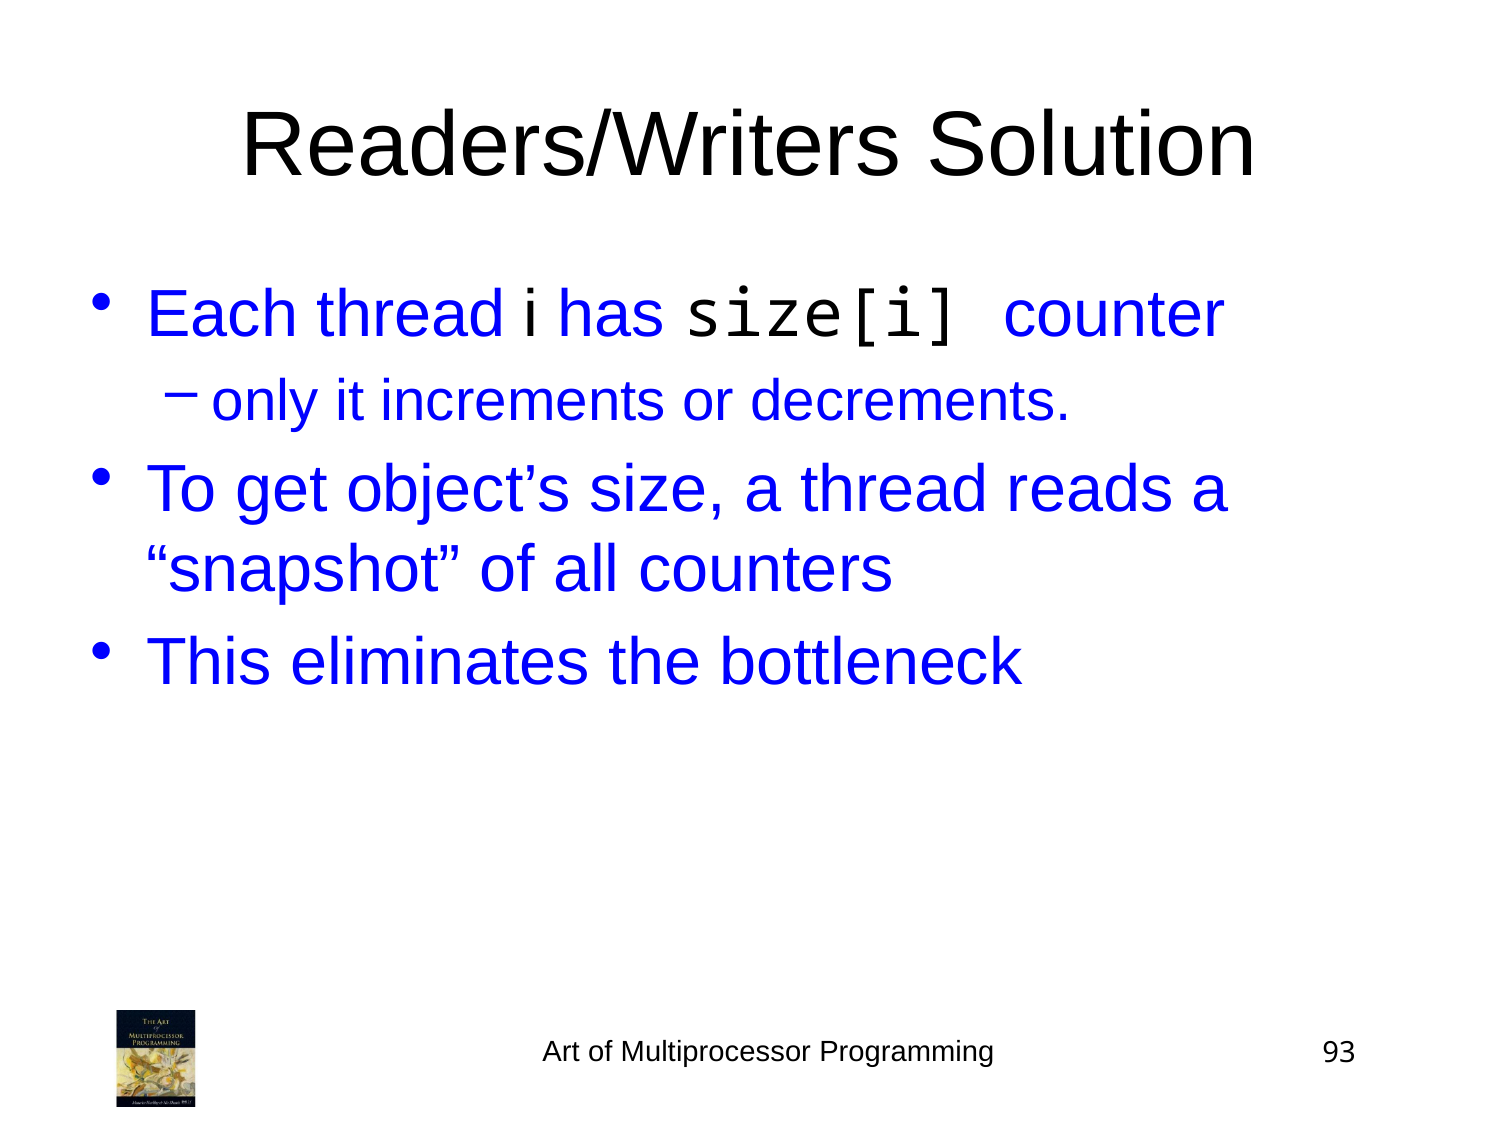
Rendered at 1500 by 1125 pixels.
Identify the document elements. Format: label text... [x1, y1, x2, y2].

footer Art of Multiprocessor Programming [512, 1024, 1026, 1103]
picture [107, 1010, 204, 1107]
text_box 93 [1058, 1025, 1371, 1101]
title Readers/Writers Solution [74, 44, 1426, 233]
list Each thread i has size[i] counter only it increments or decrements. To get object’s size, a thread reads a “snapshot” of all counters This eliminates the bottleneck [74, 262, 1426, 1006]
